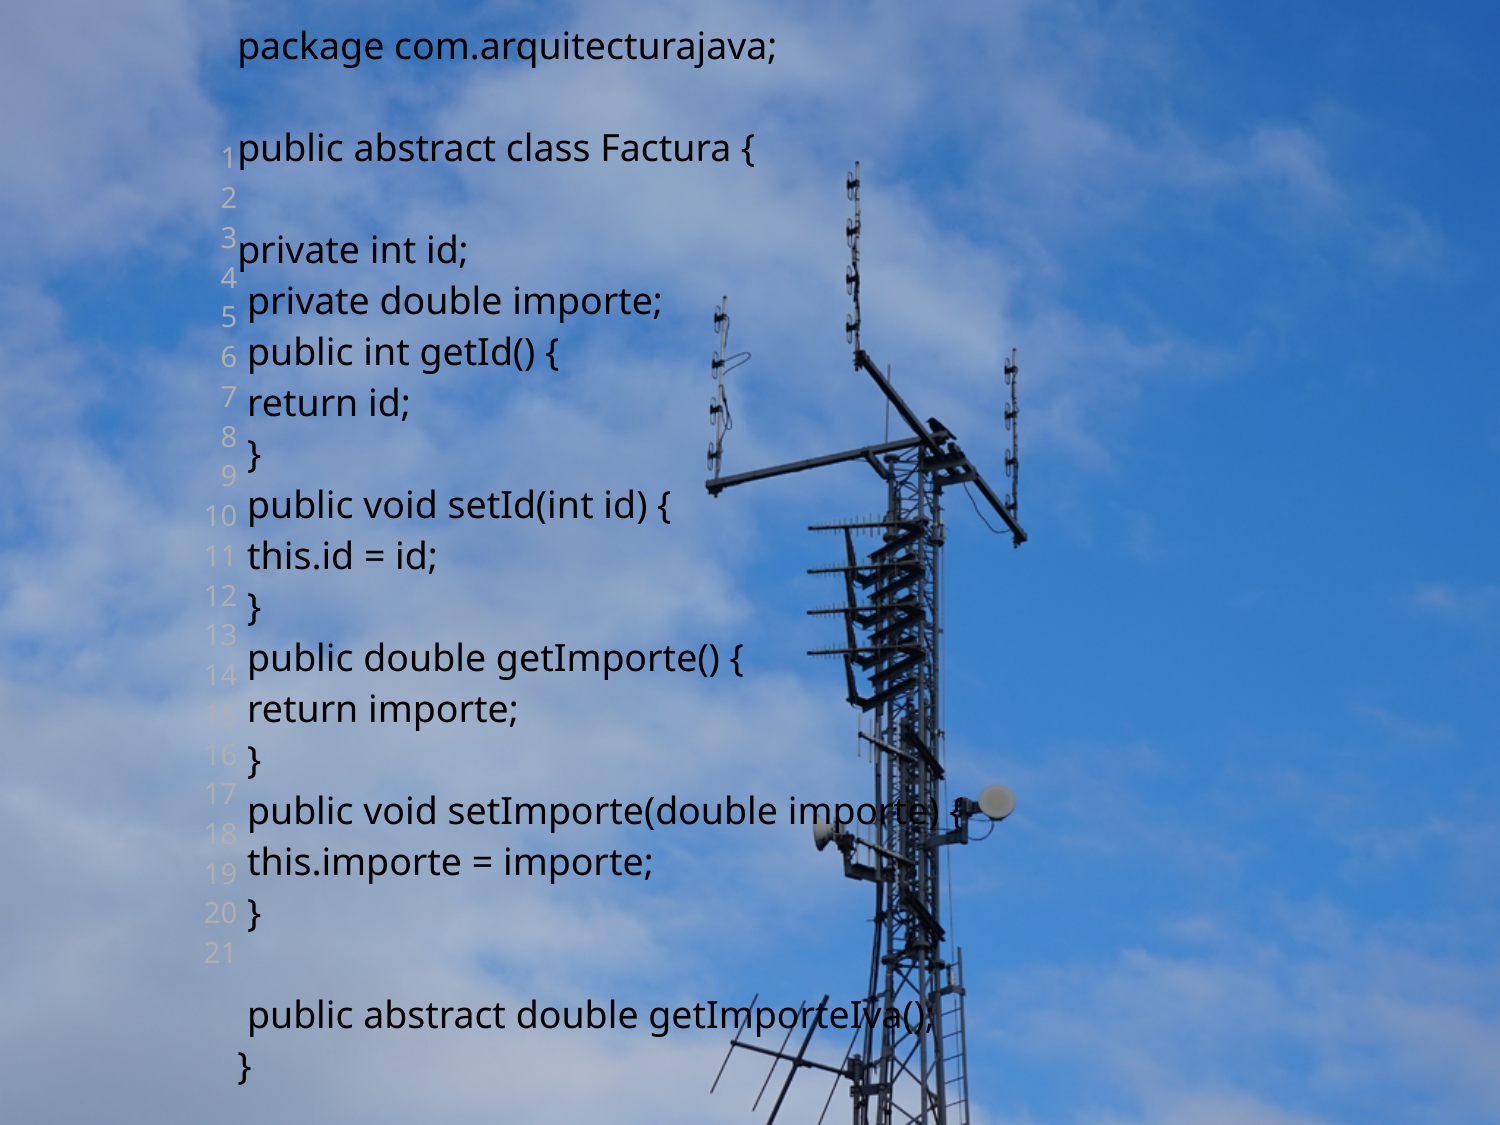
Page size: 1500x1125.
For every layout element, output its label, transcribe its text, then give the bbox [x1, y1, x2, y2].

table_header 1 2 3 4 5 6 7 8 9 10 11 12 13 14 15 16 17 18 19 20 21 [77, 19, 237, 1091]
table_header package com.arquitecturajava; public abstract class Factura { private int id; private double importe; public int getId() { return id; } public void setId(int id) { this.id = id; } public double getImporte() { return importe; } public void setImporte(double importe) { this.importe = importe; } public abstract double getImporteIva(); } [237, 19, 1368, 1091]
picture [0, 0, 1500, 1125]
